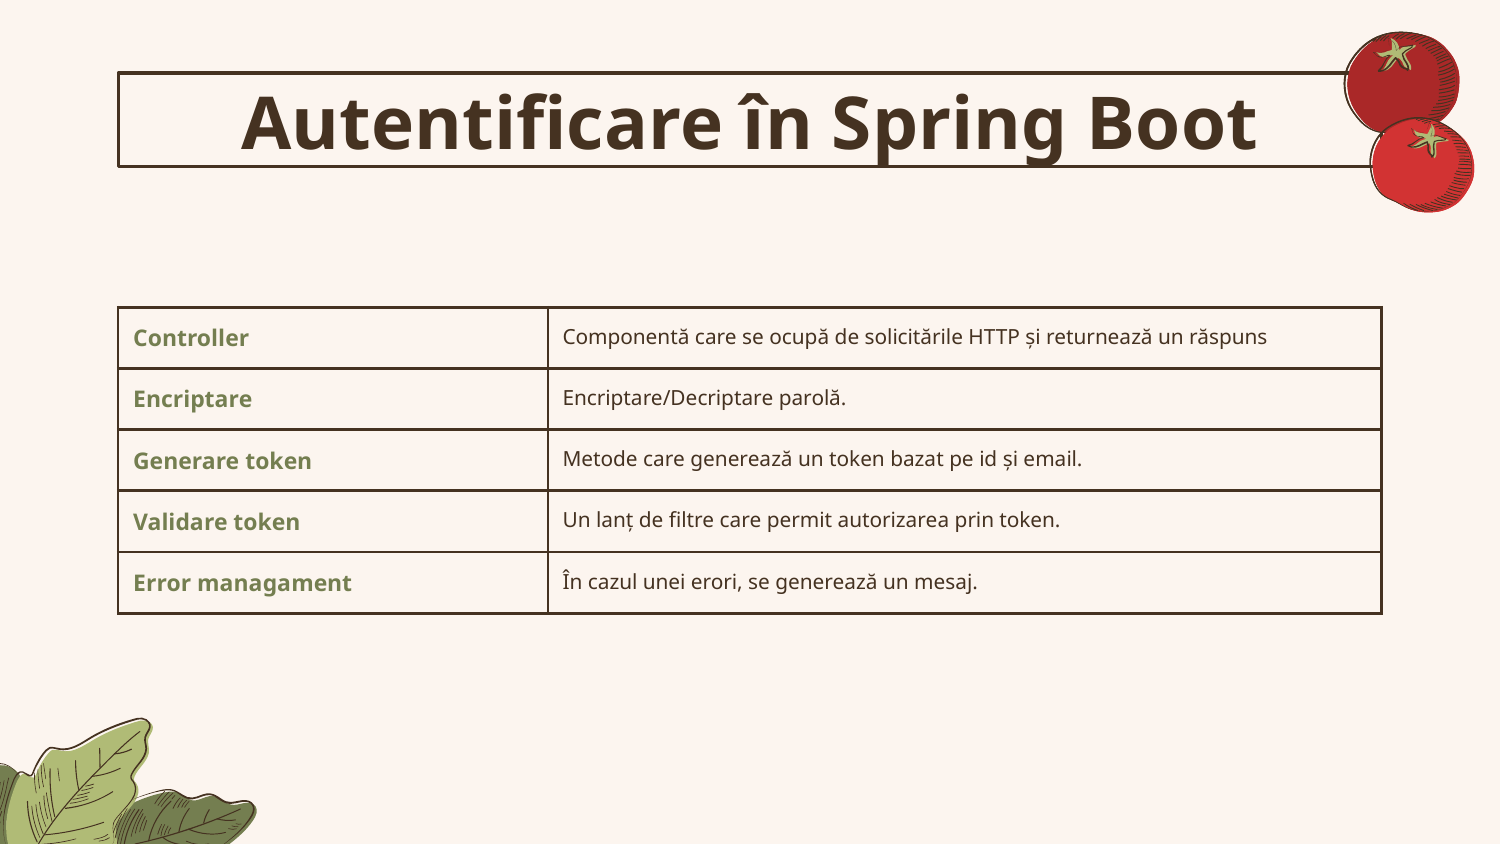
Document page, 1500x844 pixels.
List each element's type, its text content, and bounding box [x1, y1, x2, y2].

table_header Componentă care se ocupă de solicitările HTTP și returnează un răspuns [549, 309, 1380, 367]
table_cell Generare token [119, 431, 547, 489]
table_cell Encriptare [119, 370, 547, 428]
table_cell Encriptare/Decriptare parolă. [549, 370, 1380, 428]
title Autentificare în Spring Boot [117, 71, 1362, 168]
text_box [1342, 30, 1460, 135]
table_cell Error managament [119, 553, 547, 612]
table_cell Un lanț de filtre care permit autorizarea prin token. [549, 492, 1380, 551]
table_cell În cazul unei erori, se generează un mesaj. [549, 553, 1380, 612]
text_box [1368, 117, 1475, 212]
table_header Controller [119, 309, 547, 367]
table_cell Validare token [119, 492, 547, 551]
table_cell Metode care generează un token bazat pe id și email. [549, 431, 1380, 489]
